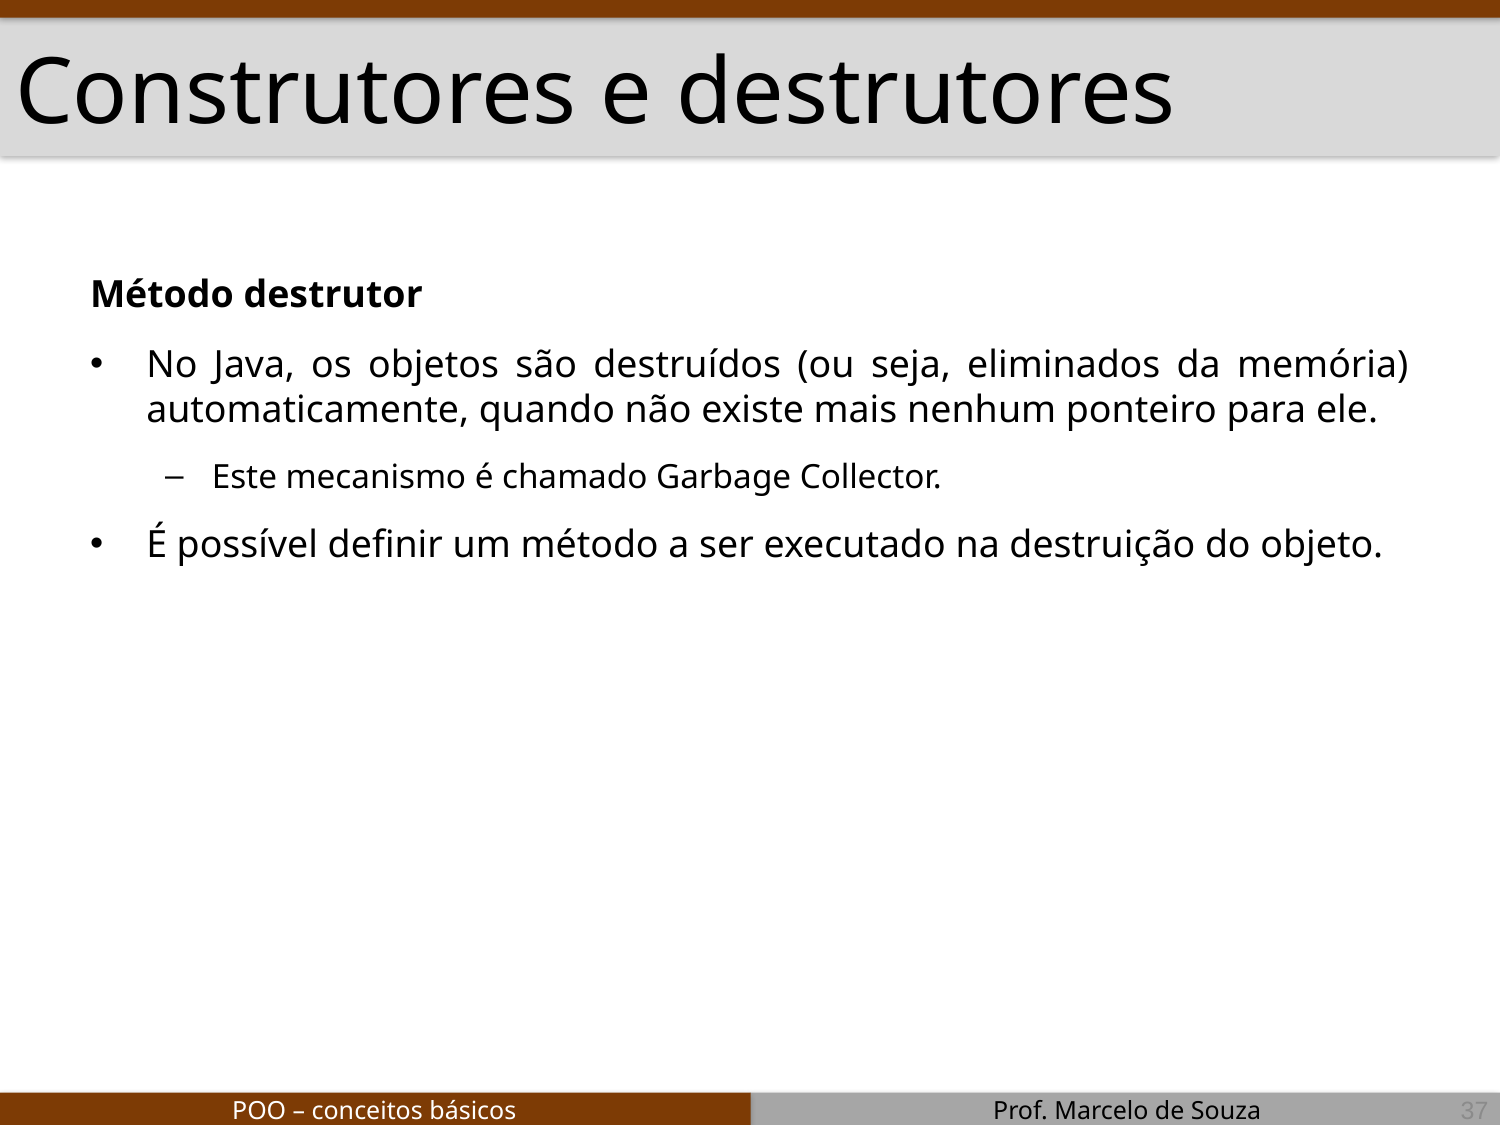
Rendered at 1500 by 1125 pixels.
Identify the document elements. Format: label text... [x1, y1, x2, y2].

list Método destrutor No Java, os objetos são destruídos (ou seja, eliminados da memória) automaticamente, quando não existe mais nenhum ponteiro para ele. Este mecanismo é chamado Garbage Collector. É possível definir um método a ser executado na destruição do objeto. [75, 262, 1425, 1050]
title Construtores e destrutores [0, 18, 1500, 156]
slide_number 37 [1153, 1084, 1500, 1125]
